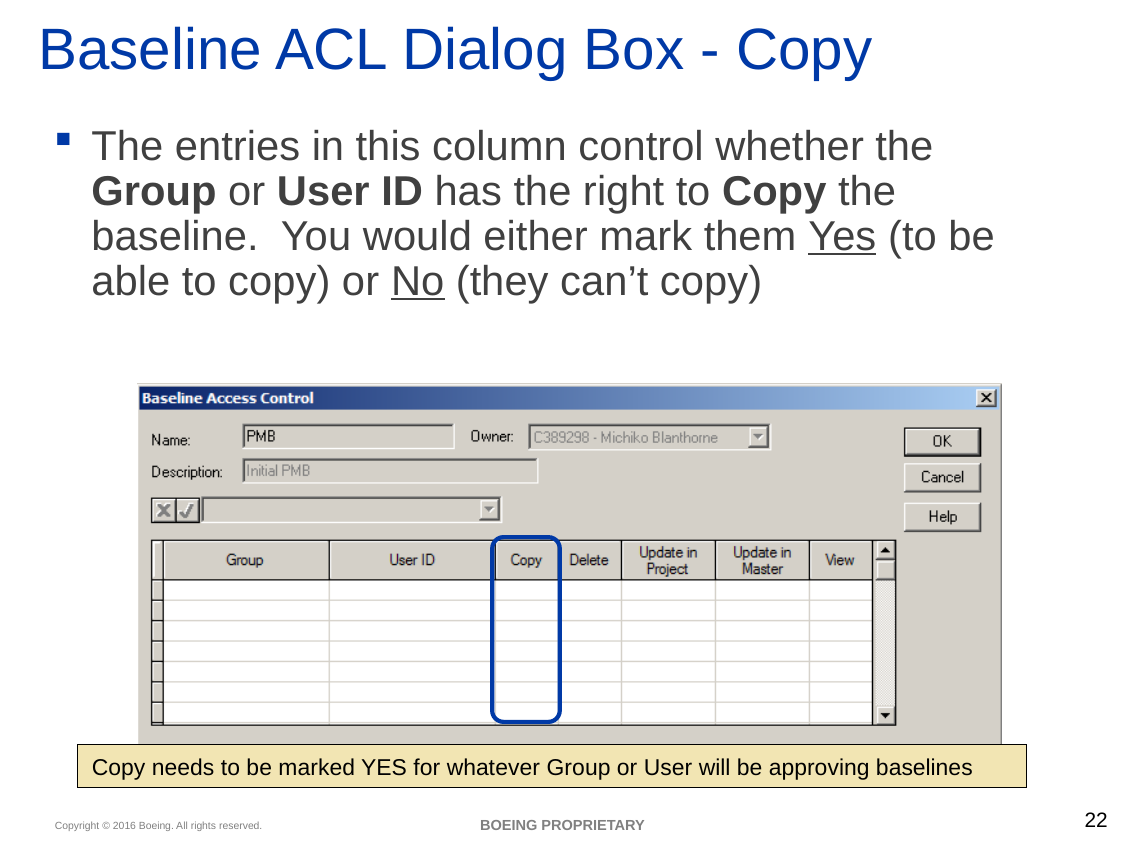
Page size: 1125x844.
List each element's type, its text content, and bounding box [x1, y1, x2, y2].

title Baseline ACL Dialog Box - Copy [38, 18, 1032, 83]
slide_number 22 [816, 792, 1110, 834]
text_box Copy needs to be marked YES for whatever Group or User will be approving baselines [77, 744, 1027, 788]
list The entries in this column control whether the Group or User ID has the right to Copy the baseline. You would either mark them Yes (to be able to copy) or No (they can’t copy) [53, 123, 1051, 307]
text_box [136, 383, 1003, 755]
footer BOEING PROPRIETARY [365, 788, 760, 834]
